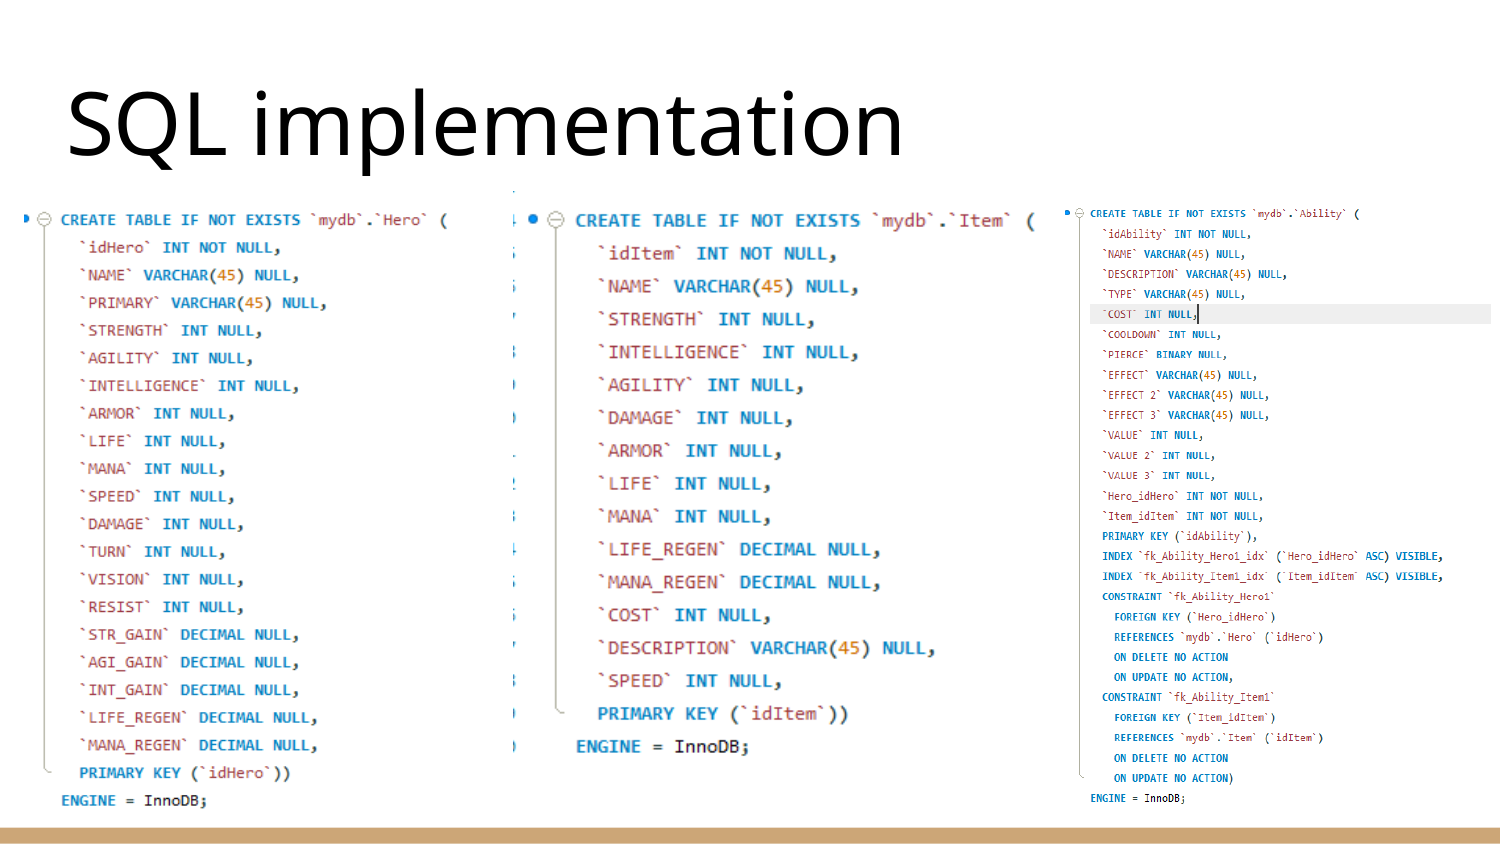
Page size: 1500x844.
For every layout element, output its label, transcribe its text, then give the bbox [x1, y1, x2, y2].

picture [1065, 191, 1491, 812]
picture [24, 191, 490, 819]
title SQL implementation [51, 51, 1449, 189]
picture [513, 191, 1047, 768]
